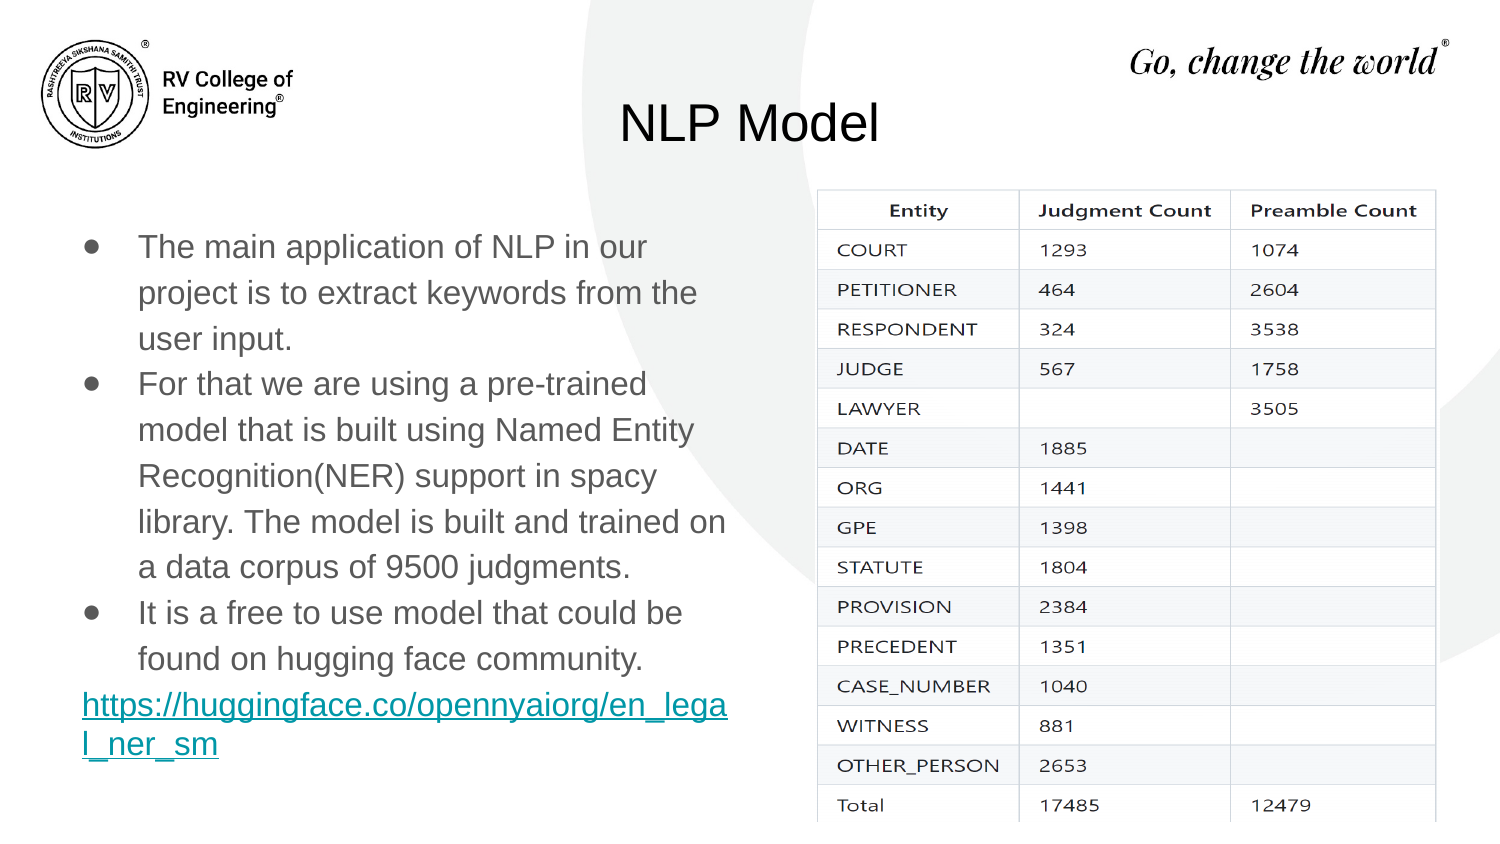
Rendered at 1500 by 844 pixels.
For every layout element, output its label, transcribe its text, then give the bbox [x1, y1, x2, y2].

title NLP Model [51, 72, 1449, 167]
picture [0, 0, 1500, 844]
list The main application of NLP in our project is to extract keywords from the user input. For that we are using a pre-trained model that is built using Named Entity Recognition(NER) support in spacy library. The model is built and trained on a data corpus of 9500 judgments. It is a free to use model that could be found on hugging face community. https://huggingface.co/opennyaiorg/en_legal_ner_sm [48, 204, 750, 765]
